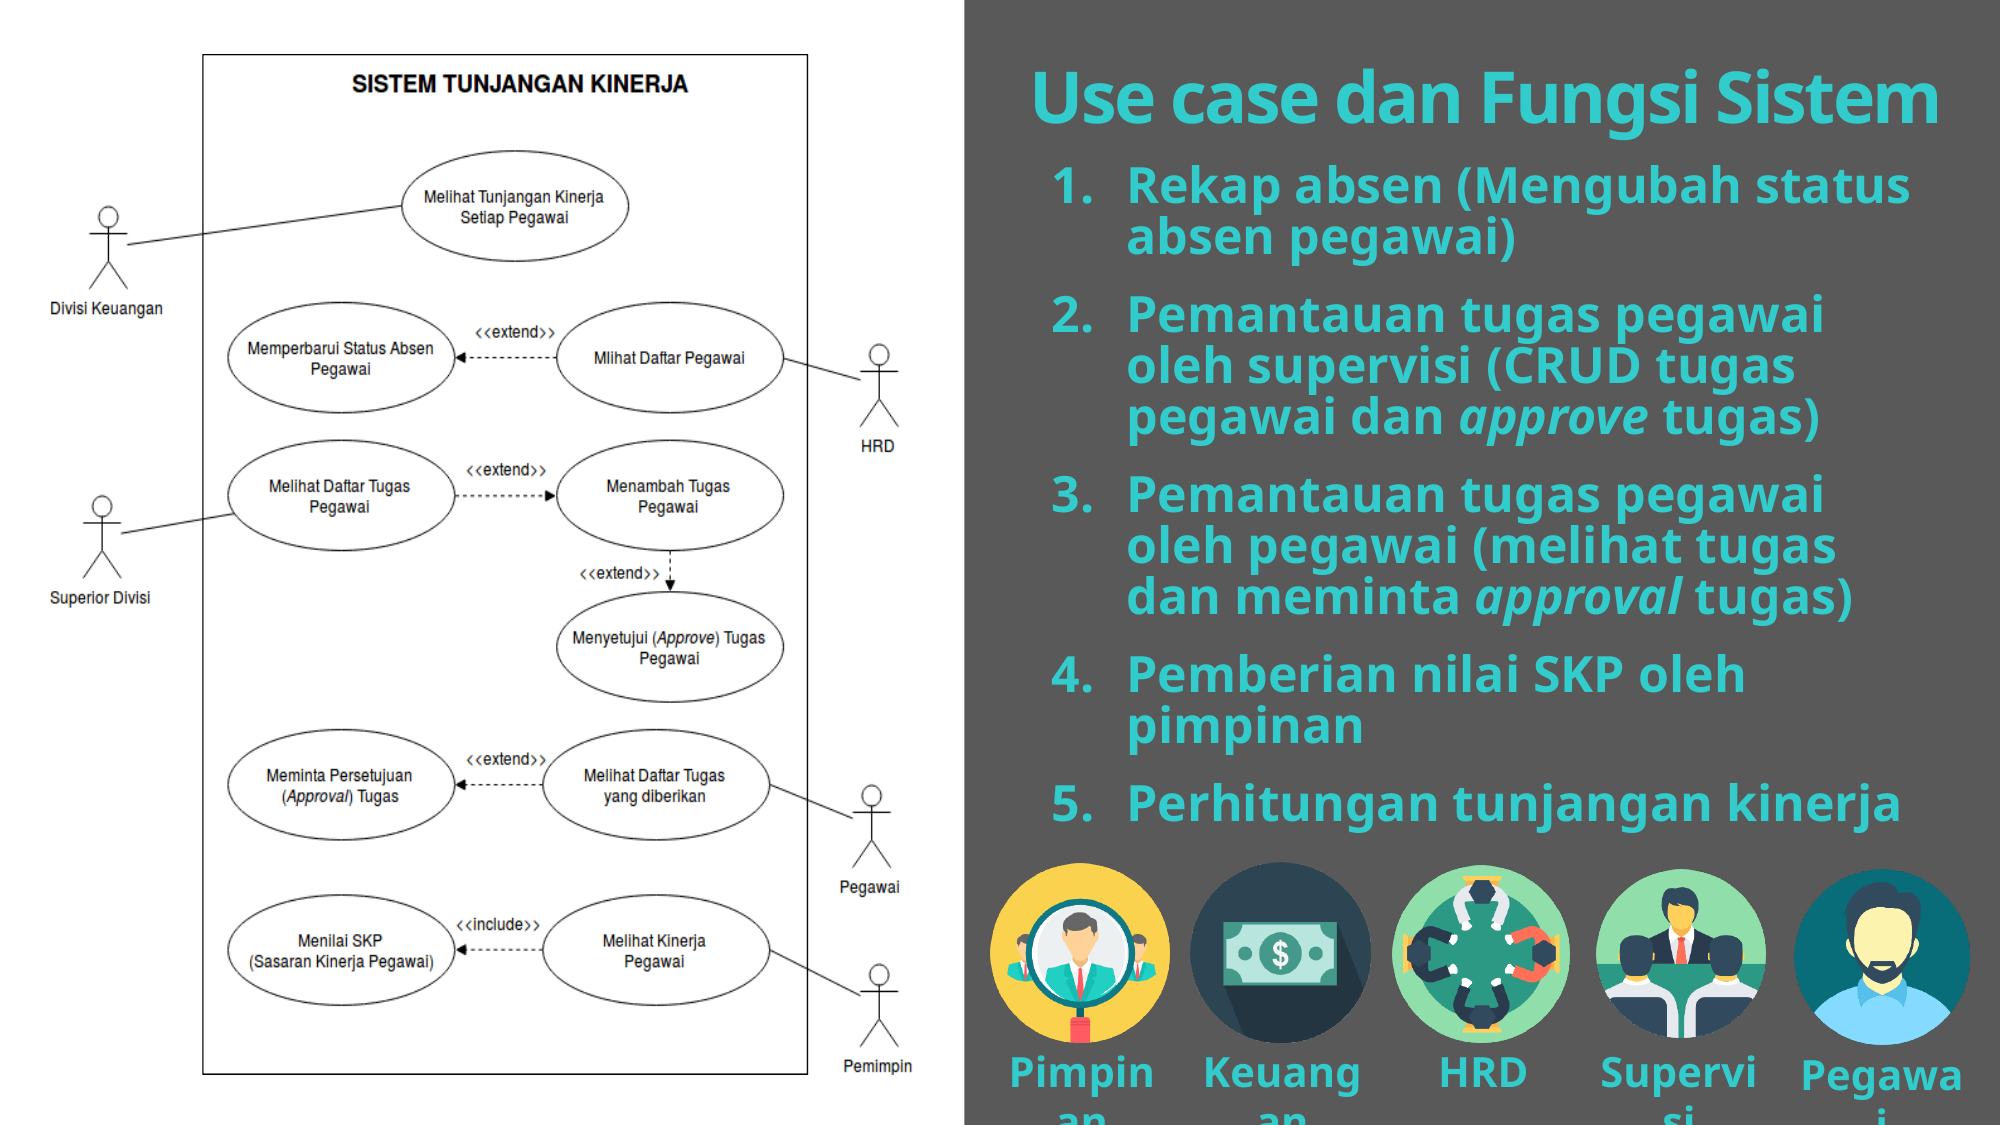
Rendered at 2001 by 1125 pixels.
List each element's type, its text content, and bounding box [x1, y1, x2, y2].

picture [1794, 869, 1971, 1045]
picture [1596, 869, 1766, 1039]
picture [990, 863, 1170, 1043]
text_box [0, 0, 965, 1125]
picture [1391, 864, 1570, 1043]
text_box Pimpinan [982, 1038, 1182, 1125]
list Rekap absen (Mengubah status absen pegawai) Pemantauan tugas pegawai oleh supervisi (CRUD tugas pegawai dan approve tugas) Pemantauan tugas pegawai oleh pegawai (melihat tugas dan meminta approval tugas) Pemberian nilai SKP oleh pimpinan Perhitungan tunjangan kinerja [1036, 155, 1940, 950]
picture [1190, 862, 1371, 1043]
text_box Keuangan [1182, 1038, 1382, 1125]
text_box HRD [1383, 1038, 1579, 1103]
text_box Supervisi [1579, 1038, 1779, 1125]
title Use case dan Fungsi Sistem [1015, 30, 2000, 174]
picture [50, 53, 914, 1075]
text_box Pegawai [1782, 1041, 1982, 1125]
